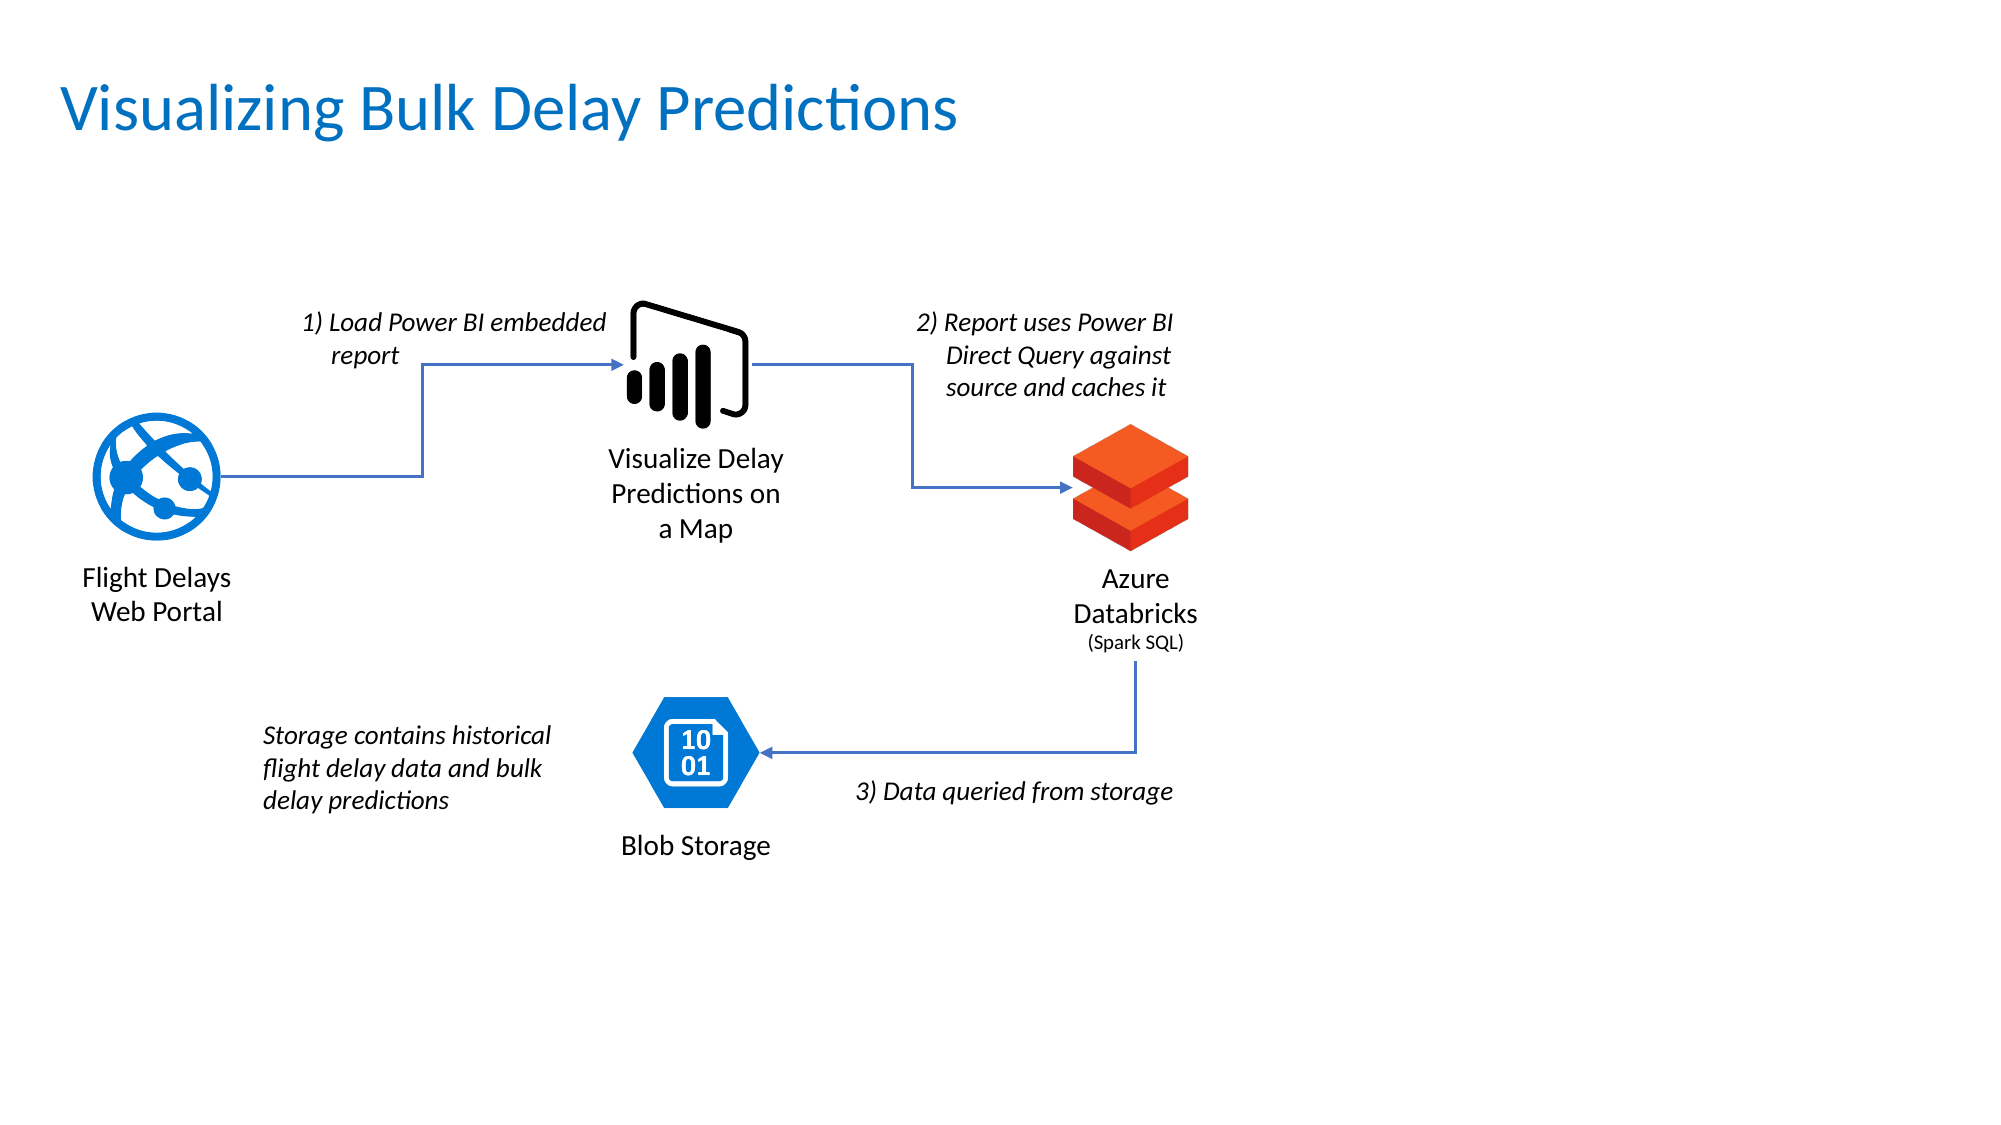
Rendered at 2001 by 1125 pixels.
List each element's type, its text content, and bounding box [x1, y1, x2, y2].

text_box 1) Load Power BI embedded report [286, 297, 622, 364]
text_box 3) Data queried from storage [840, 765, 902, 813]
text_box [902, 519, 993, 896]
text_box Storage contains historical flight delay data and bulk delay predictions [248, 710, 567, 823]
text_box 3) Data queried from storage [993, 765, 1189, 813]
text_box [596, 688, 796, 870]
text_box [57, 412, 257, 637]
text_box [1036, 423, 1236, 663]
text_box 2) Report uses Power BI Direct Query against source and caches it [901, 297, 1189, 410]
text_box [588, 300, 804, 554]
text_box Visualizing Bulk Delay Predictions [45, 56, 975, 152]
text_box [804, 364, 1073, 488]
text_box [220, 364, 588, 477]
